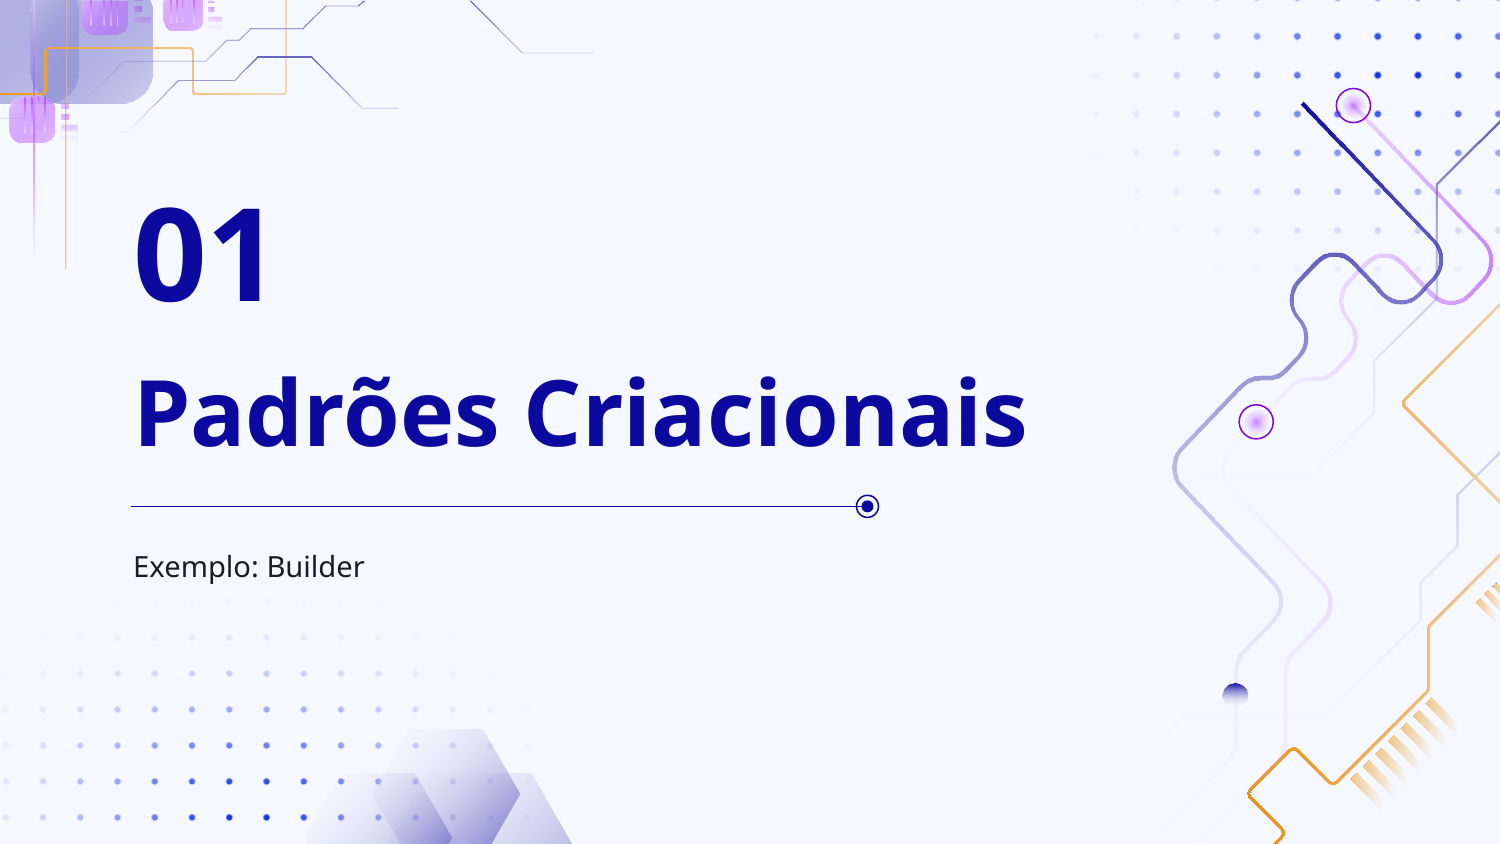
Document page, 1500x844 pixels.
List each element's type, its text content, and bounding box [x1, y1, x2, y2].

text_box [130, 495, 879, 518]
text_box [0, 549, 583, 844]
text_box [1063, 0, 1500, 844]
title 01 [118, 168, 398, 332]
title Padrões Criacionais [118, 341, 1058, 480]
subtitle Exemplo: Builder [118, 533, 1037, 609]
